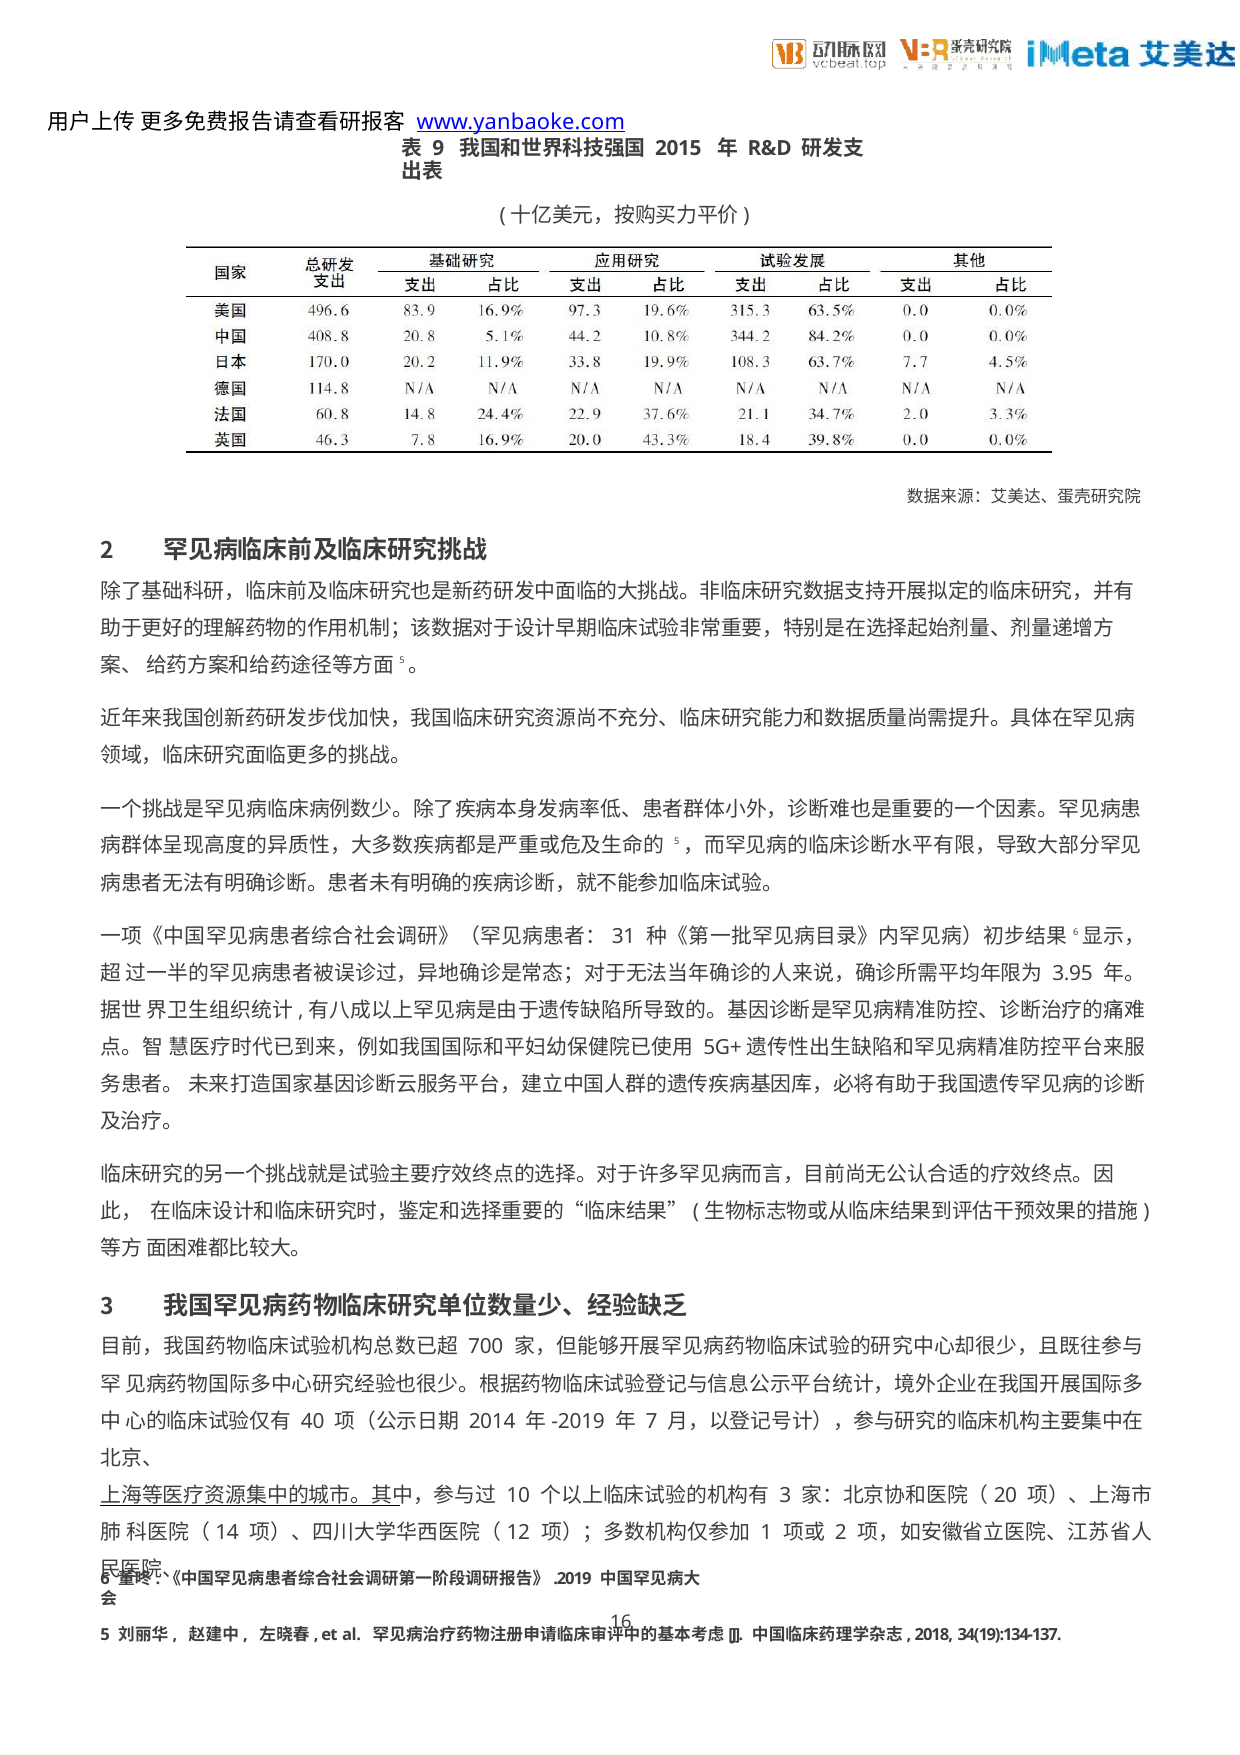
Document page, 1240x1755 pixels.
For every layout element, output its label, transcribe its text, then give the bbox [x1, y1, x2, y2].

text_box 数据来源：艾美达、蛋壳研究院 罕见病临床前及临床研究挑战 除了基础科研，临床前及临床研究也是新药研发中面临的大挑战。非临床研究数据支持开展拟定的临床研究，并有 助于更好的理解药物的作用机制；该数据对于设计早期临床试验非常重要，特别是在选择起始剂量、剂量递增方案、 给药方案和给药途径等方面5。 近年来我国创新药研发步伐加快，我国临床研究资源尚不充分、临床研究能力和数据质量尚需提升。具体在罕见病 领域，临床研究面临更多的挑战。 一个挑战是罕见病临床病例数少。除了疾病本身发病率低、患者群体小外，诊断难也是重要的一个因素。罕见病患 病群体呈现高度的异质性，大多数疾病都是严重或危及生命的 5，而罕见病的临床诊断水平有限，导致大部分罕见 病患者无法有明确诊断。患者未有明确的疾病诊断，就不能参加临床试验。 一项《中国罕见病患者综合社会调研》（罕见病患者：31 种《第一批罕见病目录》内罕见病）初步结果6显示，超 过一半的罕见病患者被误诊过，异地确诊是常态；对于无法当年确诊的人来说，确诊所需平均年限为 3.95 年。据世 界卫生组织统计,有八成以上罕见病是由于遗传缺陷所导致的。基因诊断是罕见病精准防控、诊断治疗的痛难点。智 慧医疗时代已到来，例如我国国际和平妇幼保健院已使用 5G+遗传性出生缺陷和罕见病精准防控平台来服务患者。 未来打造国家基因诊断云服务平台，建立中国人群的遗传疾病基因库，必将有助于我国遗传罕见病的诊断及治疗。 临床研究的另一个挑战就是试验主要疗效终点的选择。对于许多罕见病而言，目前尚无公认合适的疗效终点。因此， 在临床设计和临床研究时，鉴定和选择重要的“临床结果”(生物标志物或从临床结果到评估干预效果的措施) 等方 面困难都比较大。 我国罕见病药物临床研究单位数量少、经验缺乏 目前，我国药物临床试验机构总数已超 700 家，但能够开展罕见病药物临床试验的研究中心却很少，且既往参与罕 见病药物国际多中心研究经验也很少。根据药物临床试验登记与信息公示平台统计，境外企业在我国开展国际多中 心的临床试验仅有 40 项（公示日期 2014 年-2019 年 7 月，以登记号计），参与研究的临床机构主要集中在北京、 上海等医疗资源集中的城市。其中，参与过 10 个以上临床试验的机构有 3 家：北京协和医院（20 项）、上海市肺 科医院（14 项）、四川大学华西医院（12 项）；多数机构仅参加 1 项或 2 项，如安徽省立医院、江苏省人民医院、 5 刘丽华, 赵建中, 左晓春, et al. 罕见病治疗药物注册申请临床审评中的基本考虑[J]. 中国临床药理学杂志, 2018, 34(19):134-137. [79, 483, 1171, 1644]
picture [772, 39, 1235, 70]
text_box 6 董咚.《中国罕见病患者综合社会调研第一阶段调研报告》.2019 中国罕见病大会 [98, 1564, 707, 1609]
text_box 用户上传 更多免费报告请查看研报客 www.yanbaoke.com 表 9 我国和世界科技强国 2015 年 R&D 研发支出表 (十亿美元，按购买力平价) [45, 110, 882, 227]
picture [186, 242, 1053, 455]
slide_number 16 [604, 1611, 637, 1755]
